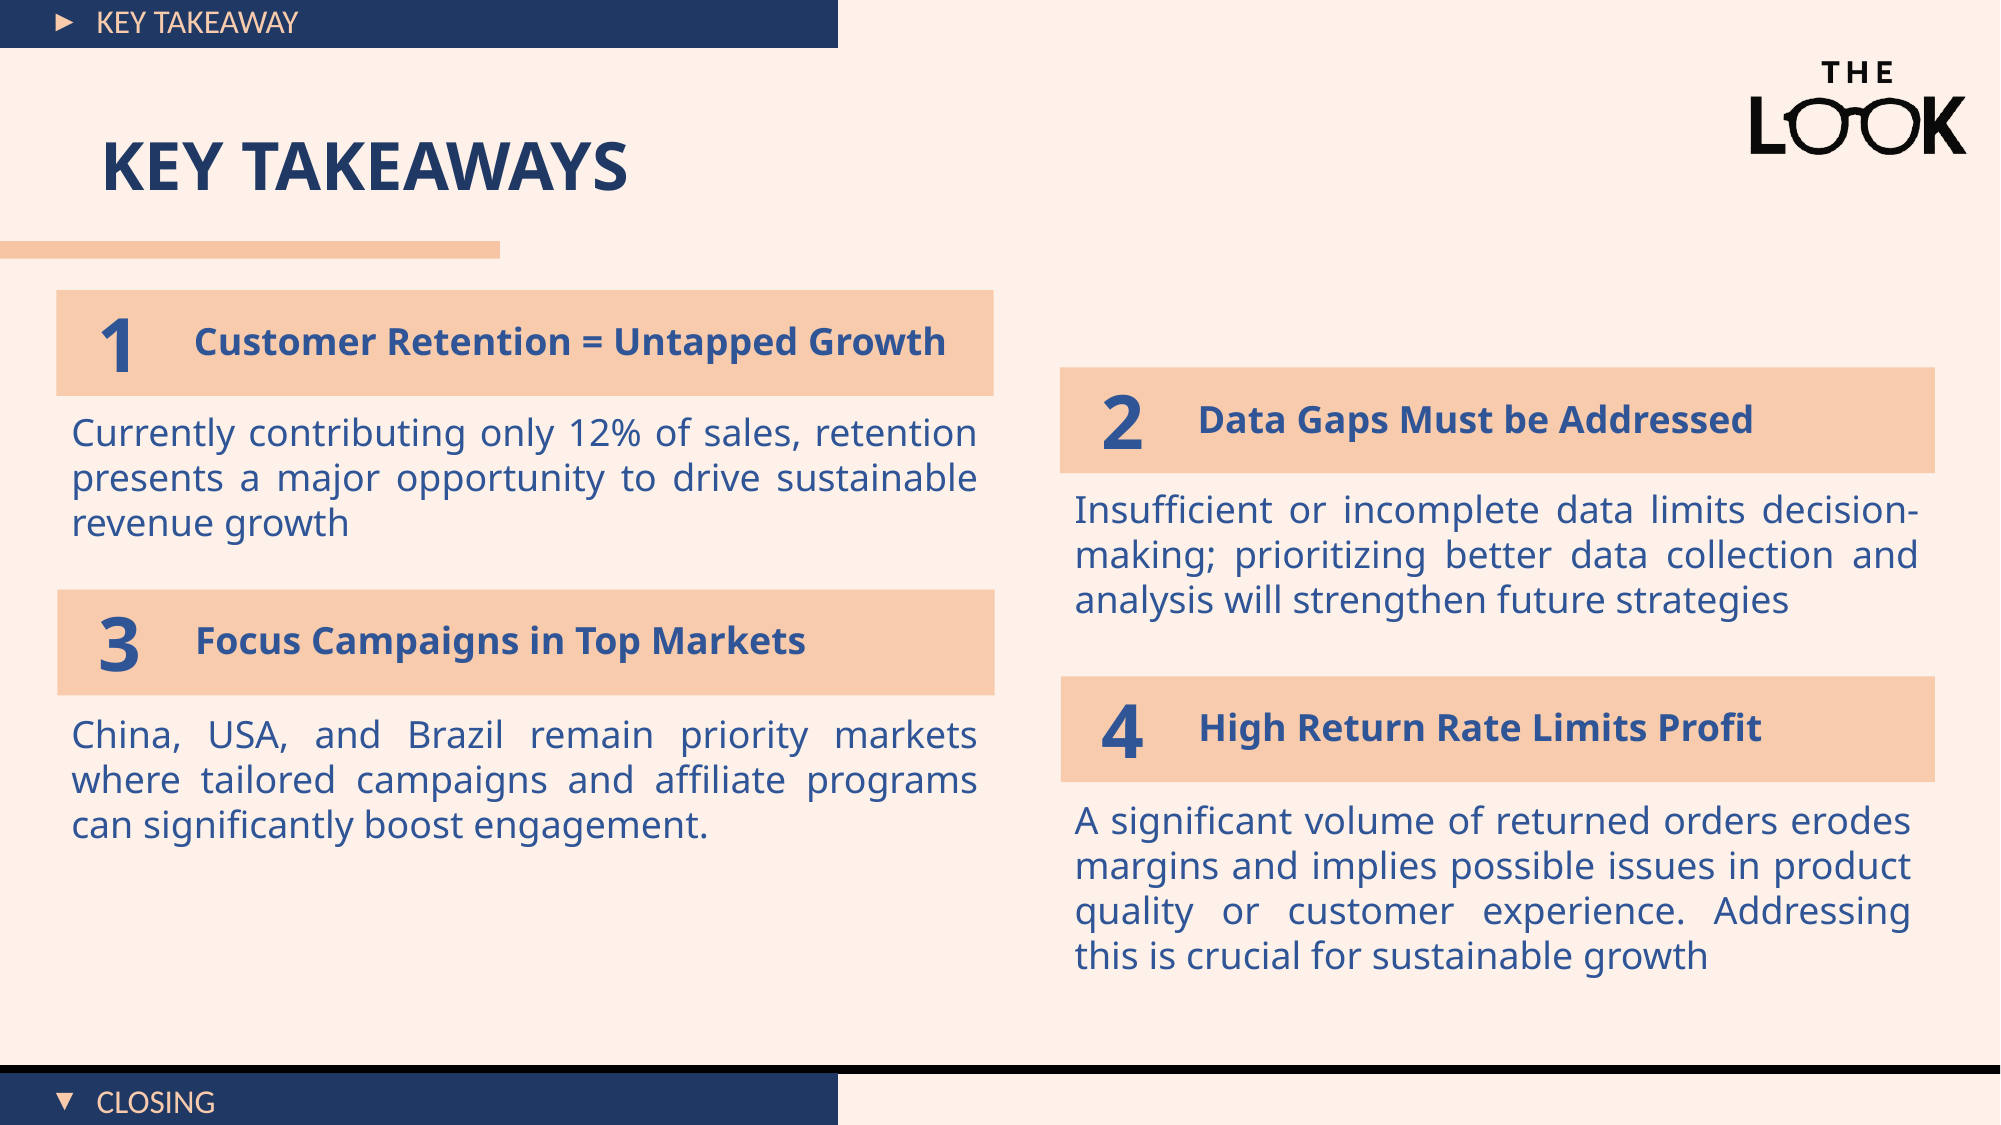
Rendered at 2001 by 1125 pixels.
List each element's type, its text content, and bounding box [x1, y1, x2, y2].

text_box CLOSING [0, 1073, 838, 1125]
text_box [1059, 367, 1998, 631]
text_box KEY TAKEAWAY [0, 0, 838, 48]
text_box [1059, 676, 1988, 987]
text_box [56, 290, 994, 554]
text_box [0, 240, 501, 260]
title KEY TAKEAWAYS [85, 59, 1902, 278]
picture [1716, 37, 2000, 178]
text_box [56, 589, 995, 855]
